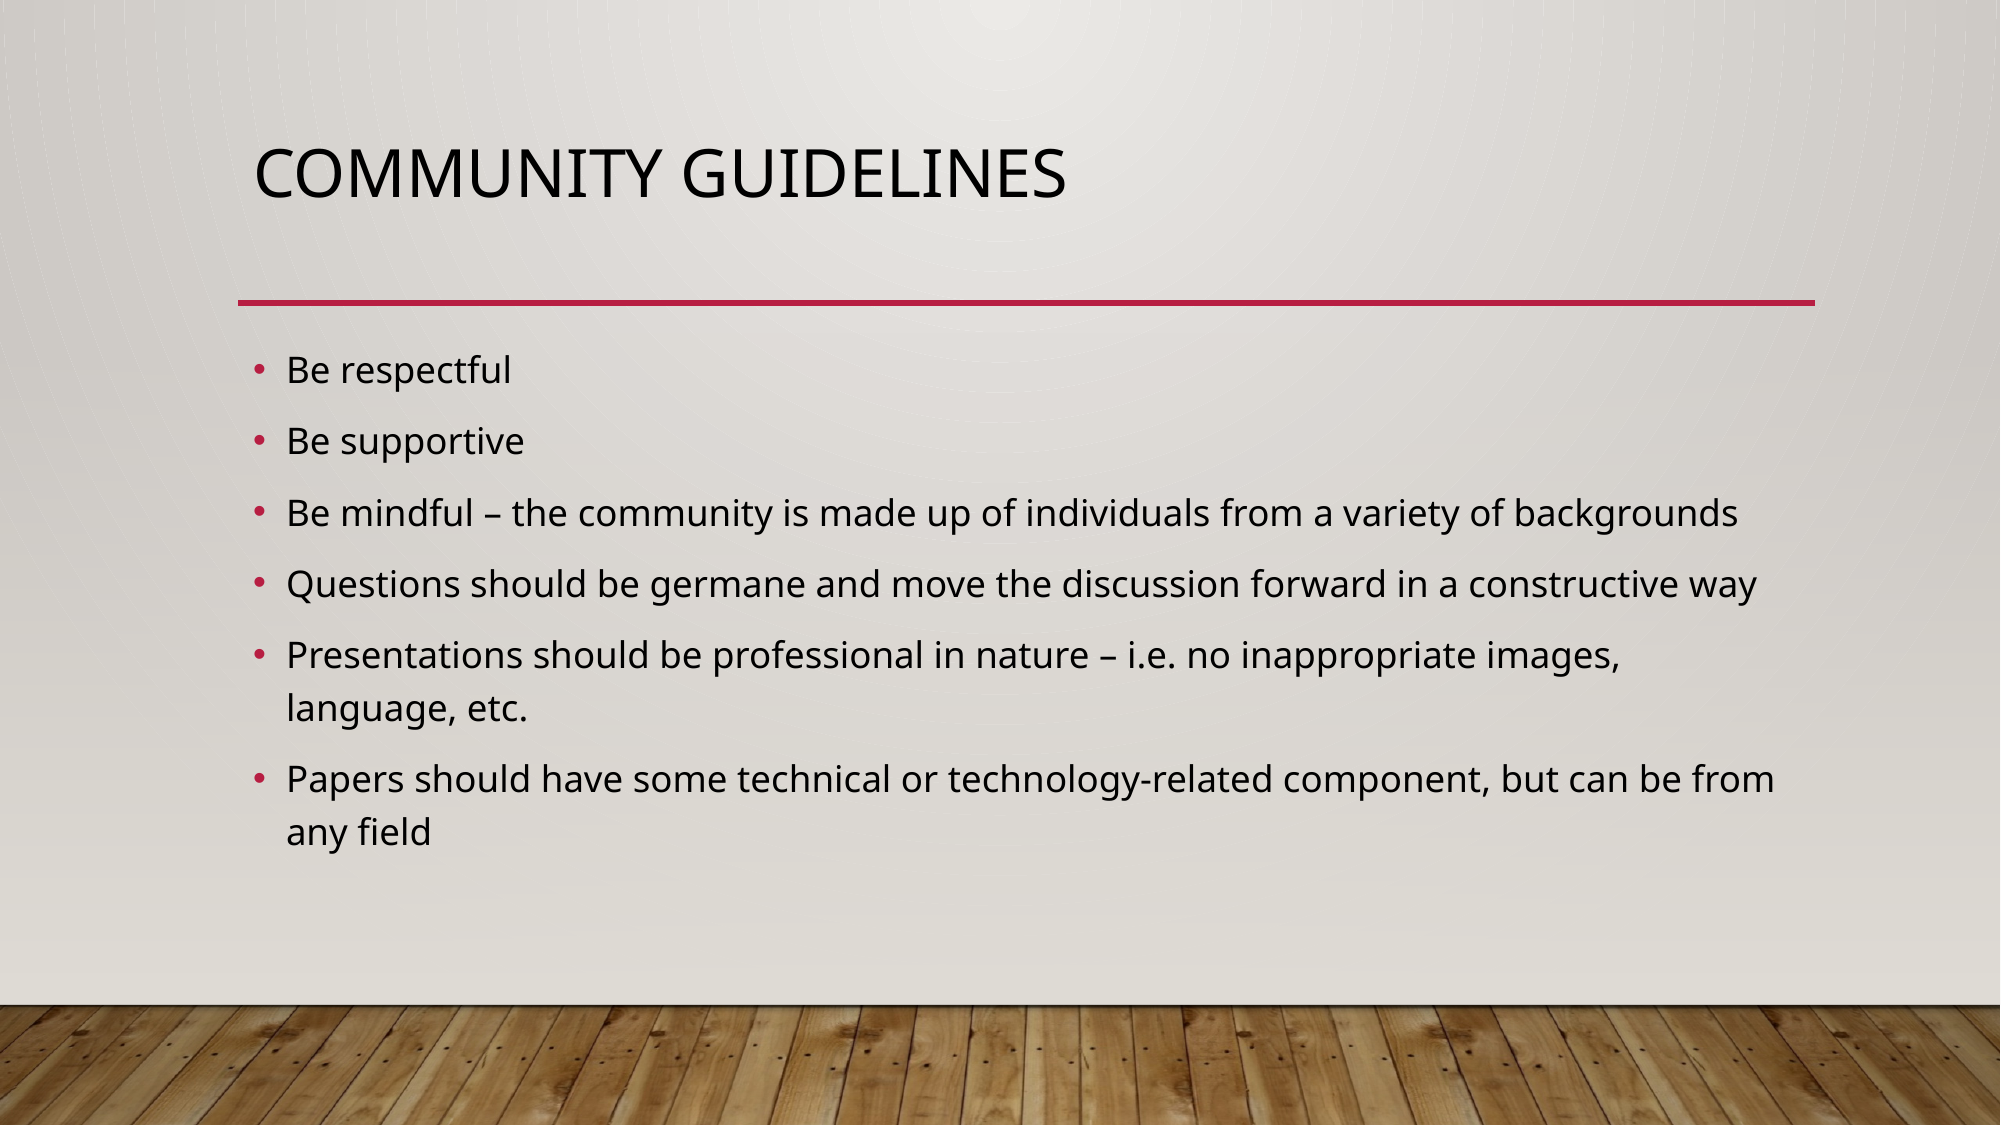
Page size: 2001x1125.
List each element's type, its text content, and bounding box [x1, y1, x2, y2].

list Be respectful Be supportive Be mindful – the community is made up of individuals from a variety of backgrounds Questions should be germane and move the discussion forward in a constructive way Presentations should be professional in nature – i.e. no inappropriate images, language, etc. Papers should have some technical or technology-related component, but can be from any field [238, 330, 1814, 897]
picture [0, 1005, 2000, 1125]
title Community guidelines [238, 131, 1814, 305]
